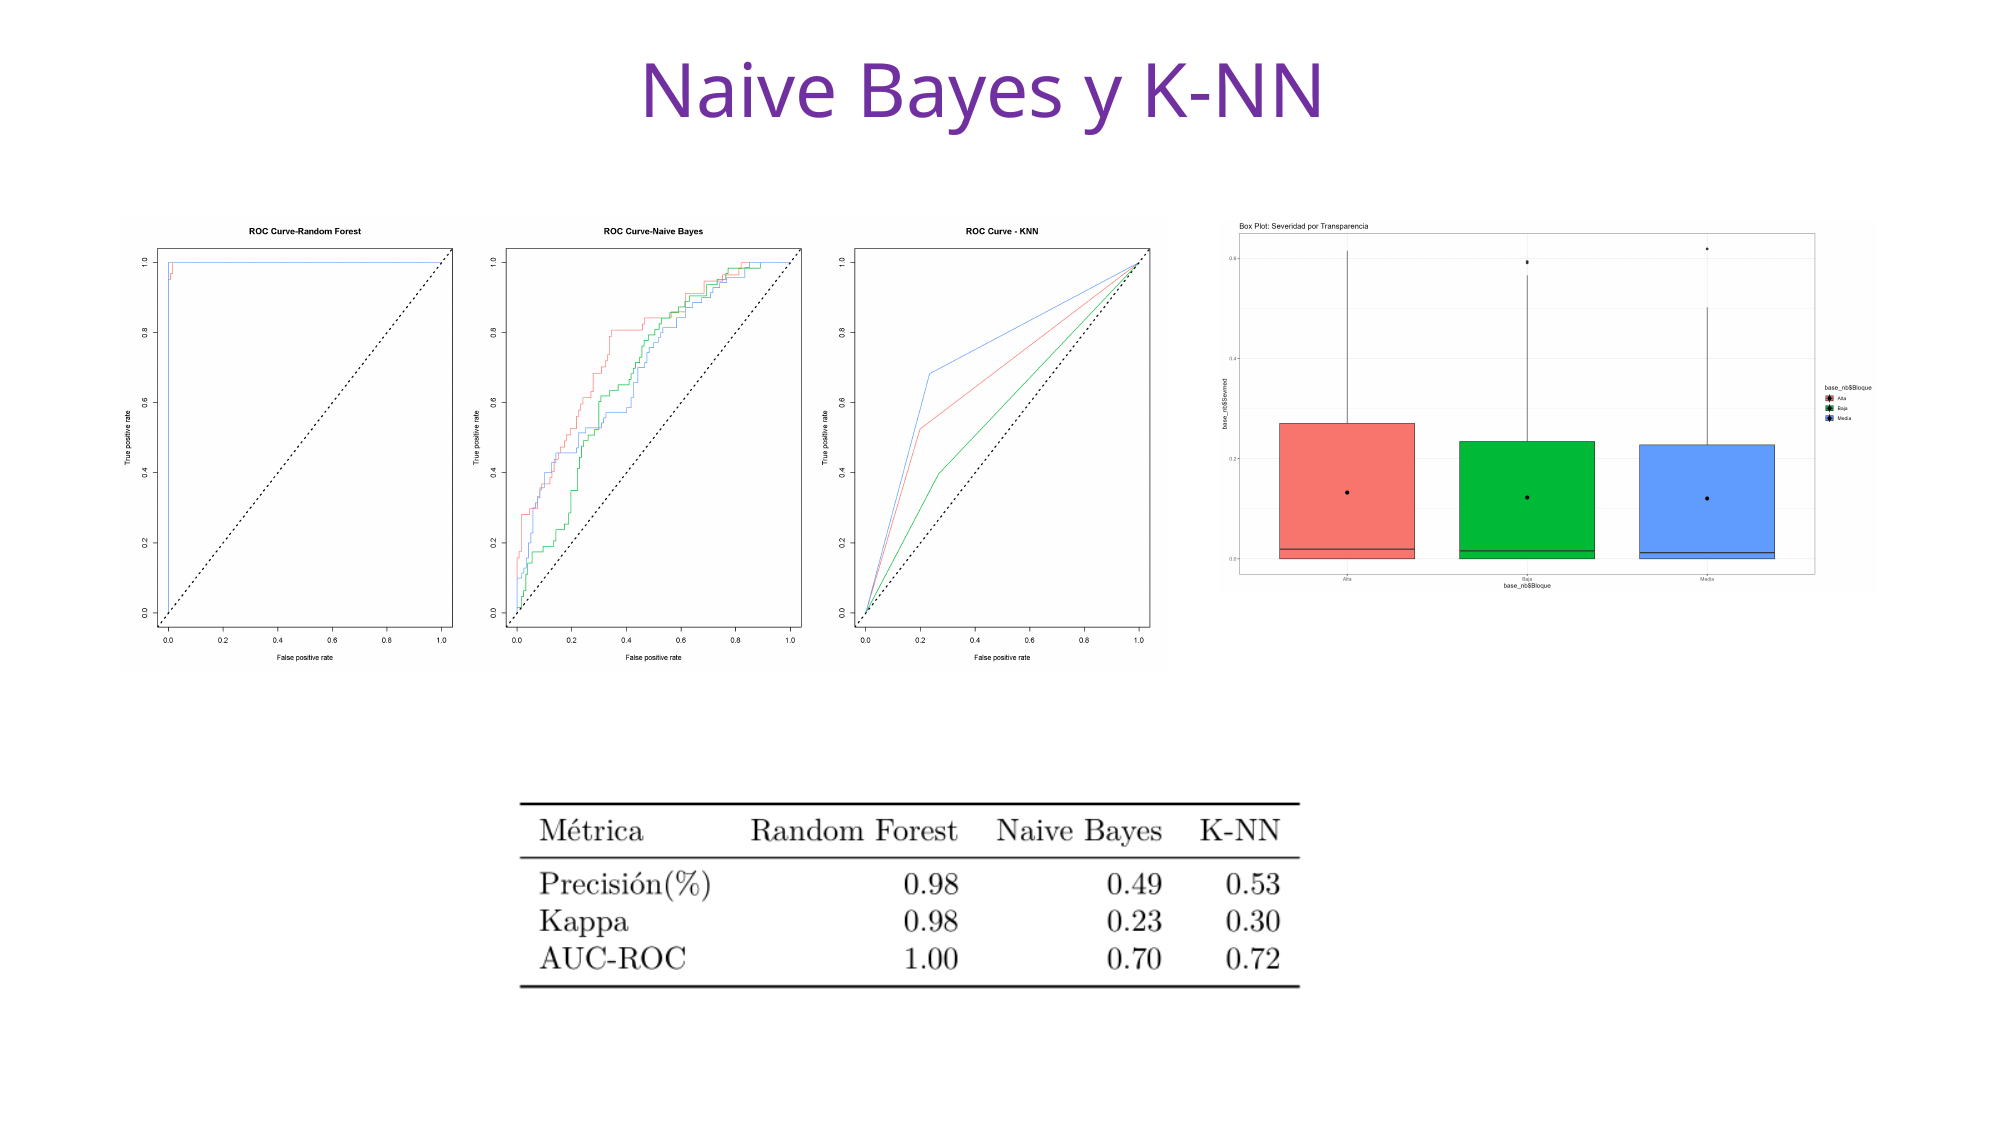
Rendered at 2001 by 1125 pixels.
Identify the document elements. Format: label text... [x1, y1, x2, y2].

text_box Naive Bayes y K-NN [483, 35, 1484, 140]
picture [327, 750, 1453, 1029]
picture [122, 213, 1168, 671]
picture [1219, 220, 1878, 592]
